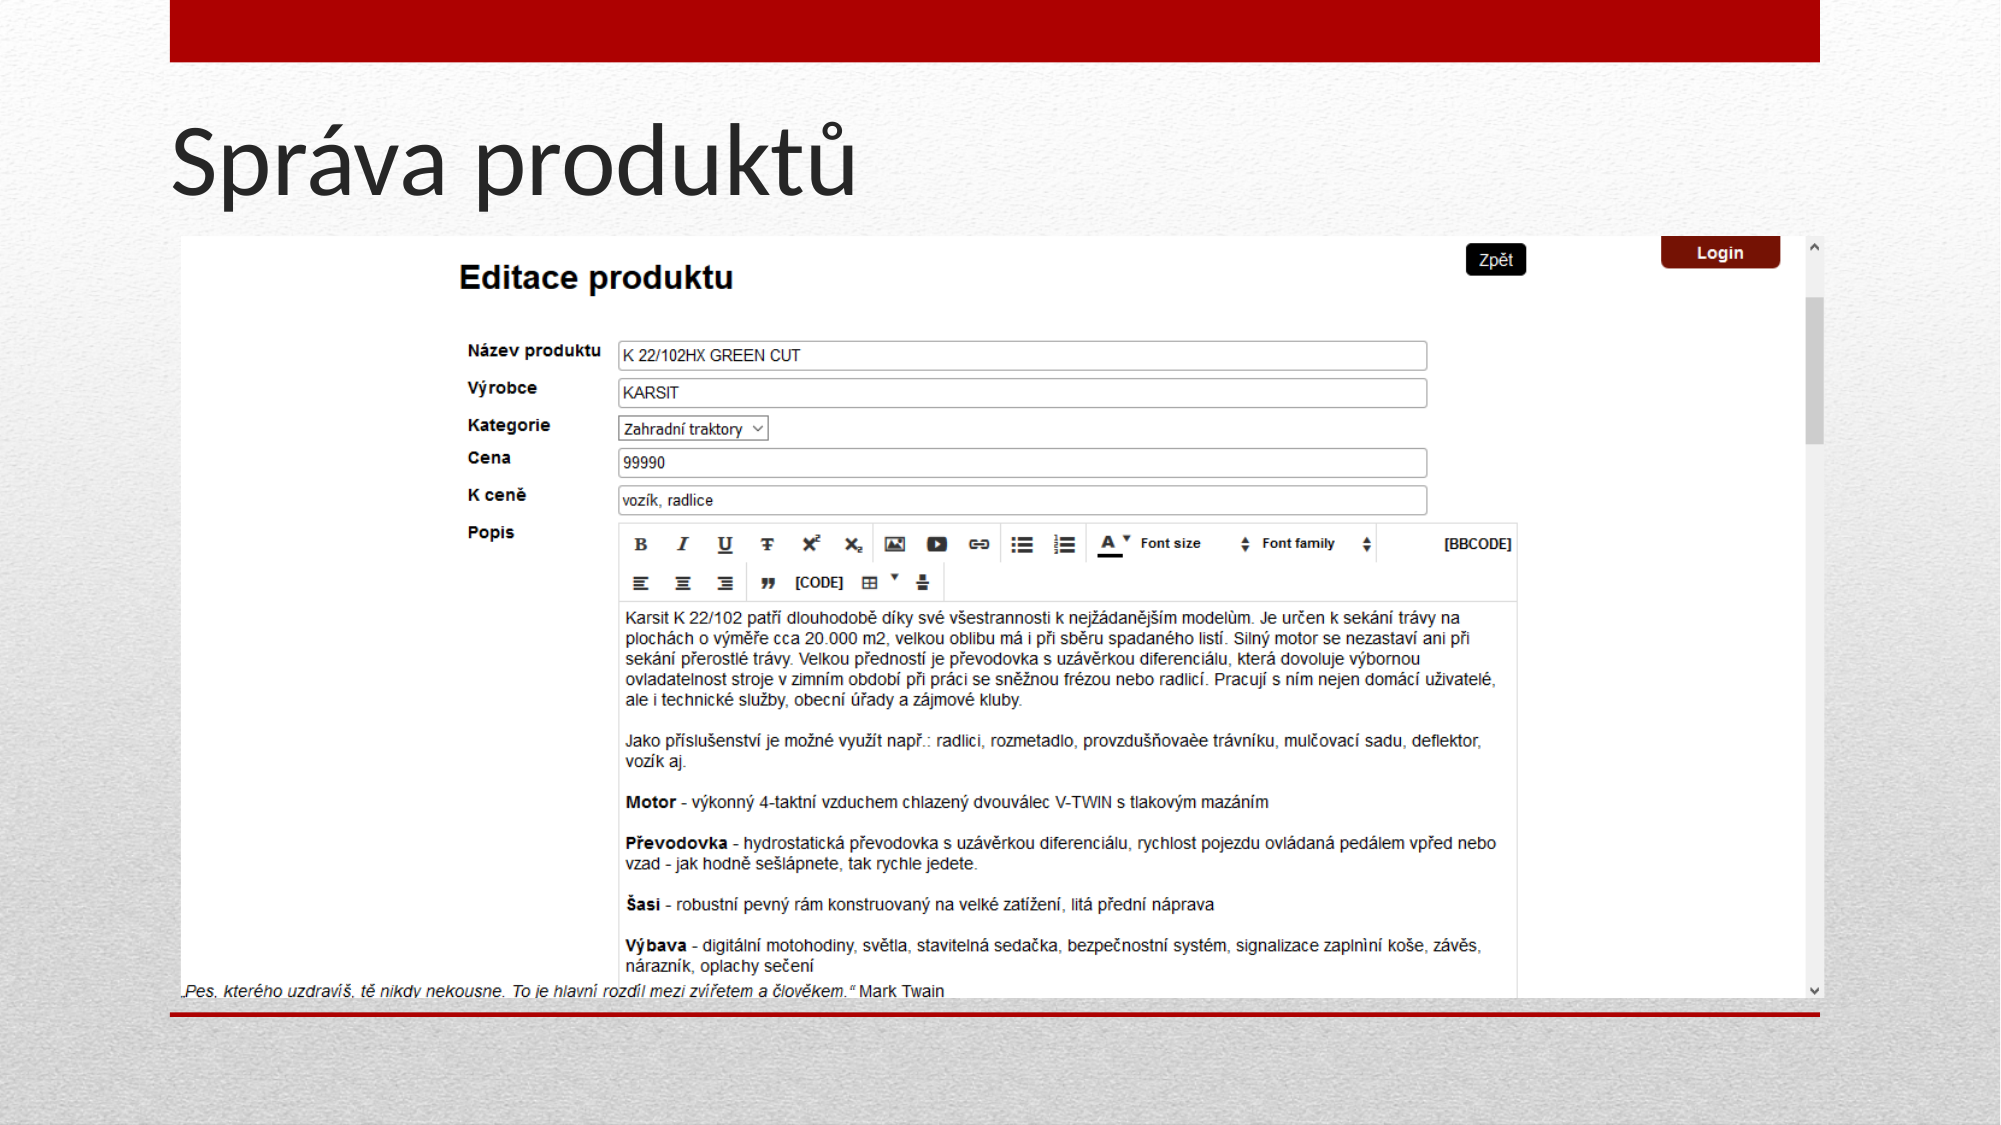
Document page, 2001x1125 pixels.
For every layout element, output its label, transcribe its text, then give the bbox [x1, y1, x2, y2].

title Správa produktů [155, 84, 1639, 224]
picture [179, 235, 1826, 999]
list [160, 233, 1811, 872]
